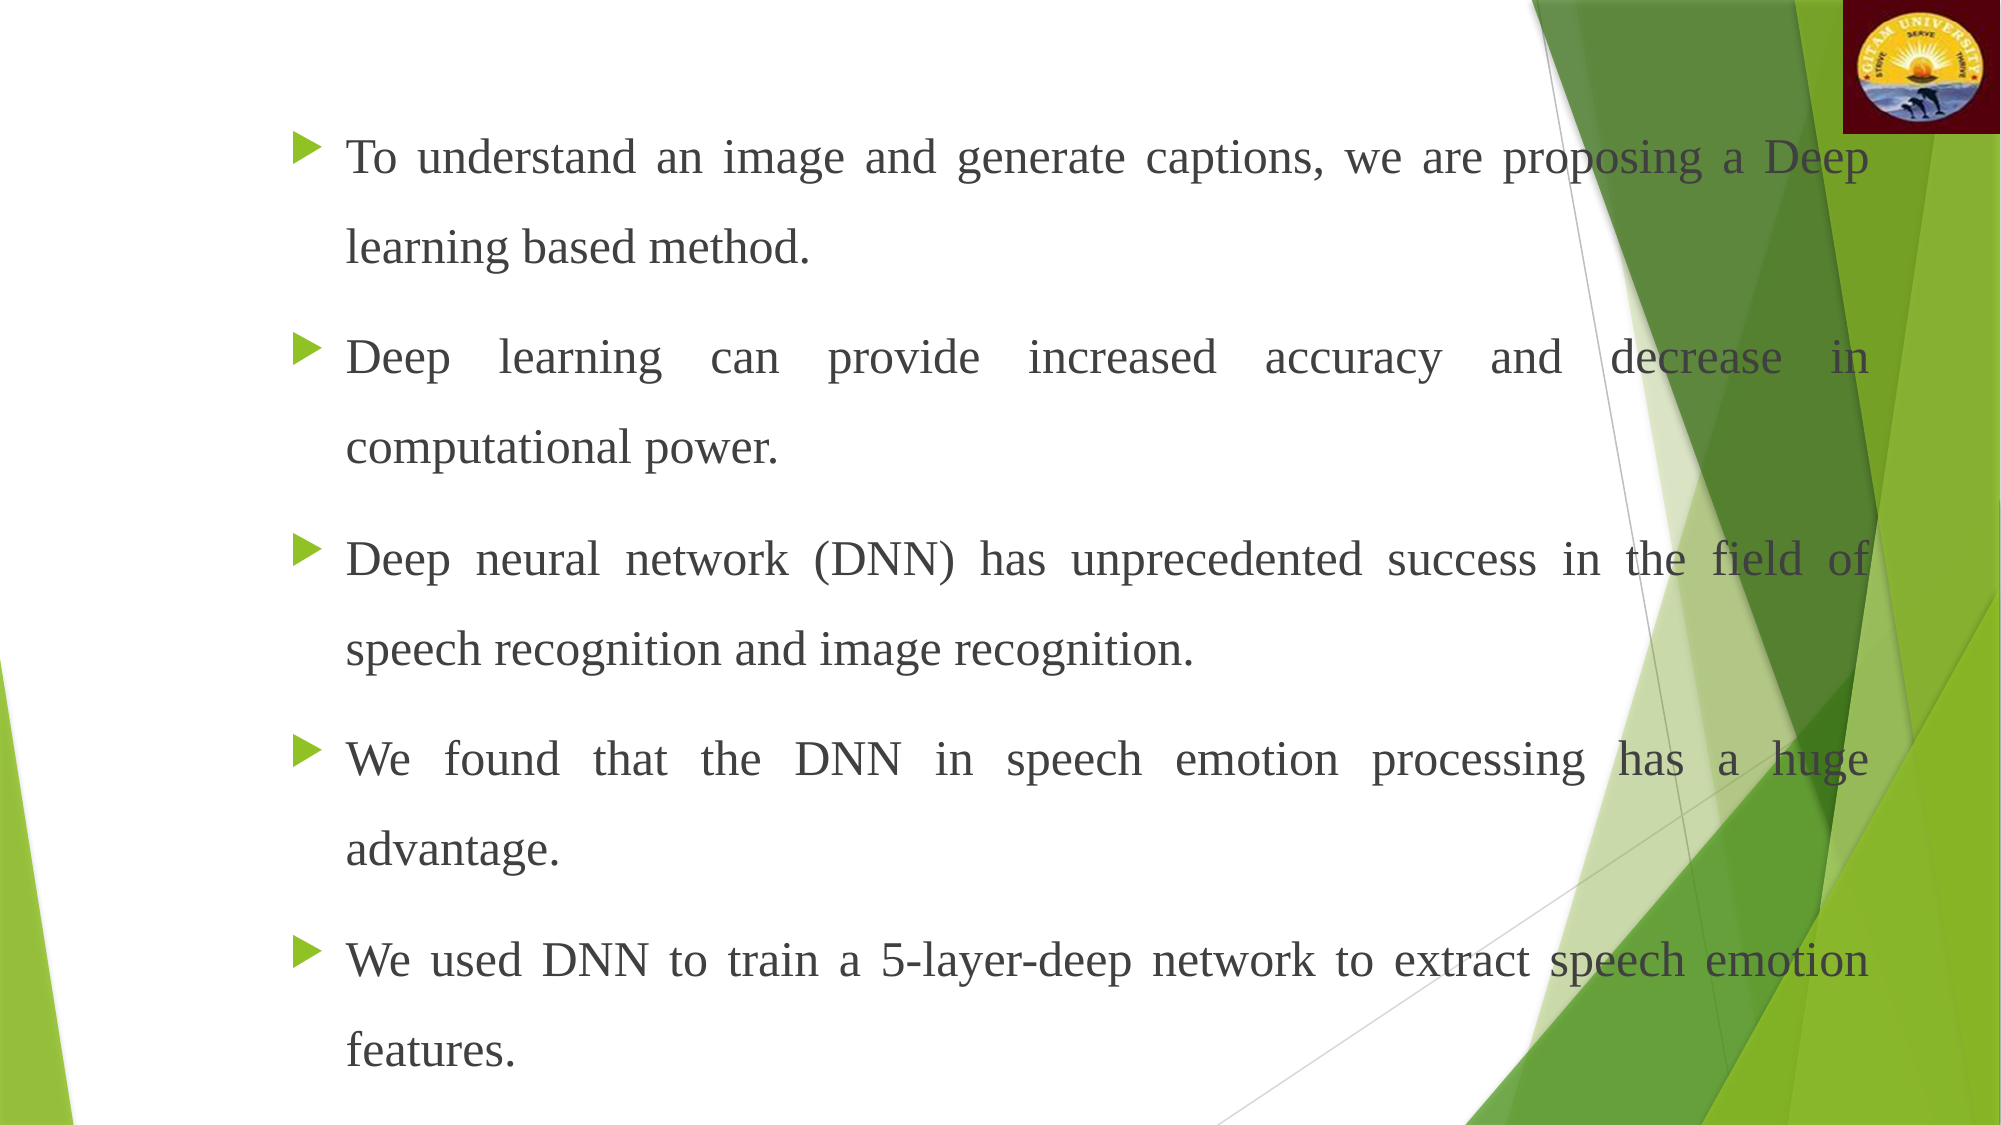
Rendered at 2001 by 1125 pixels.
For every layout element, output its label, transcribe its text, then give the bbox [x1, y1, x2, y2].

picture [1843, 0, 2000, 135]
list To understand an image and generate captions, we are proposing a Deep learning based method. Deep learning can provide increased accuracy and decrease in computational power. Deep neural network (DNN) has unprecedented success in the field of speech recognition and image recognition. We found that the DNN in speech emotion processing has a huge advantage. We used DNN to train a 5-layer-deep network to extract speech emotion features. [274, 85, 1886, 1125]
